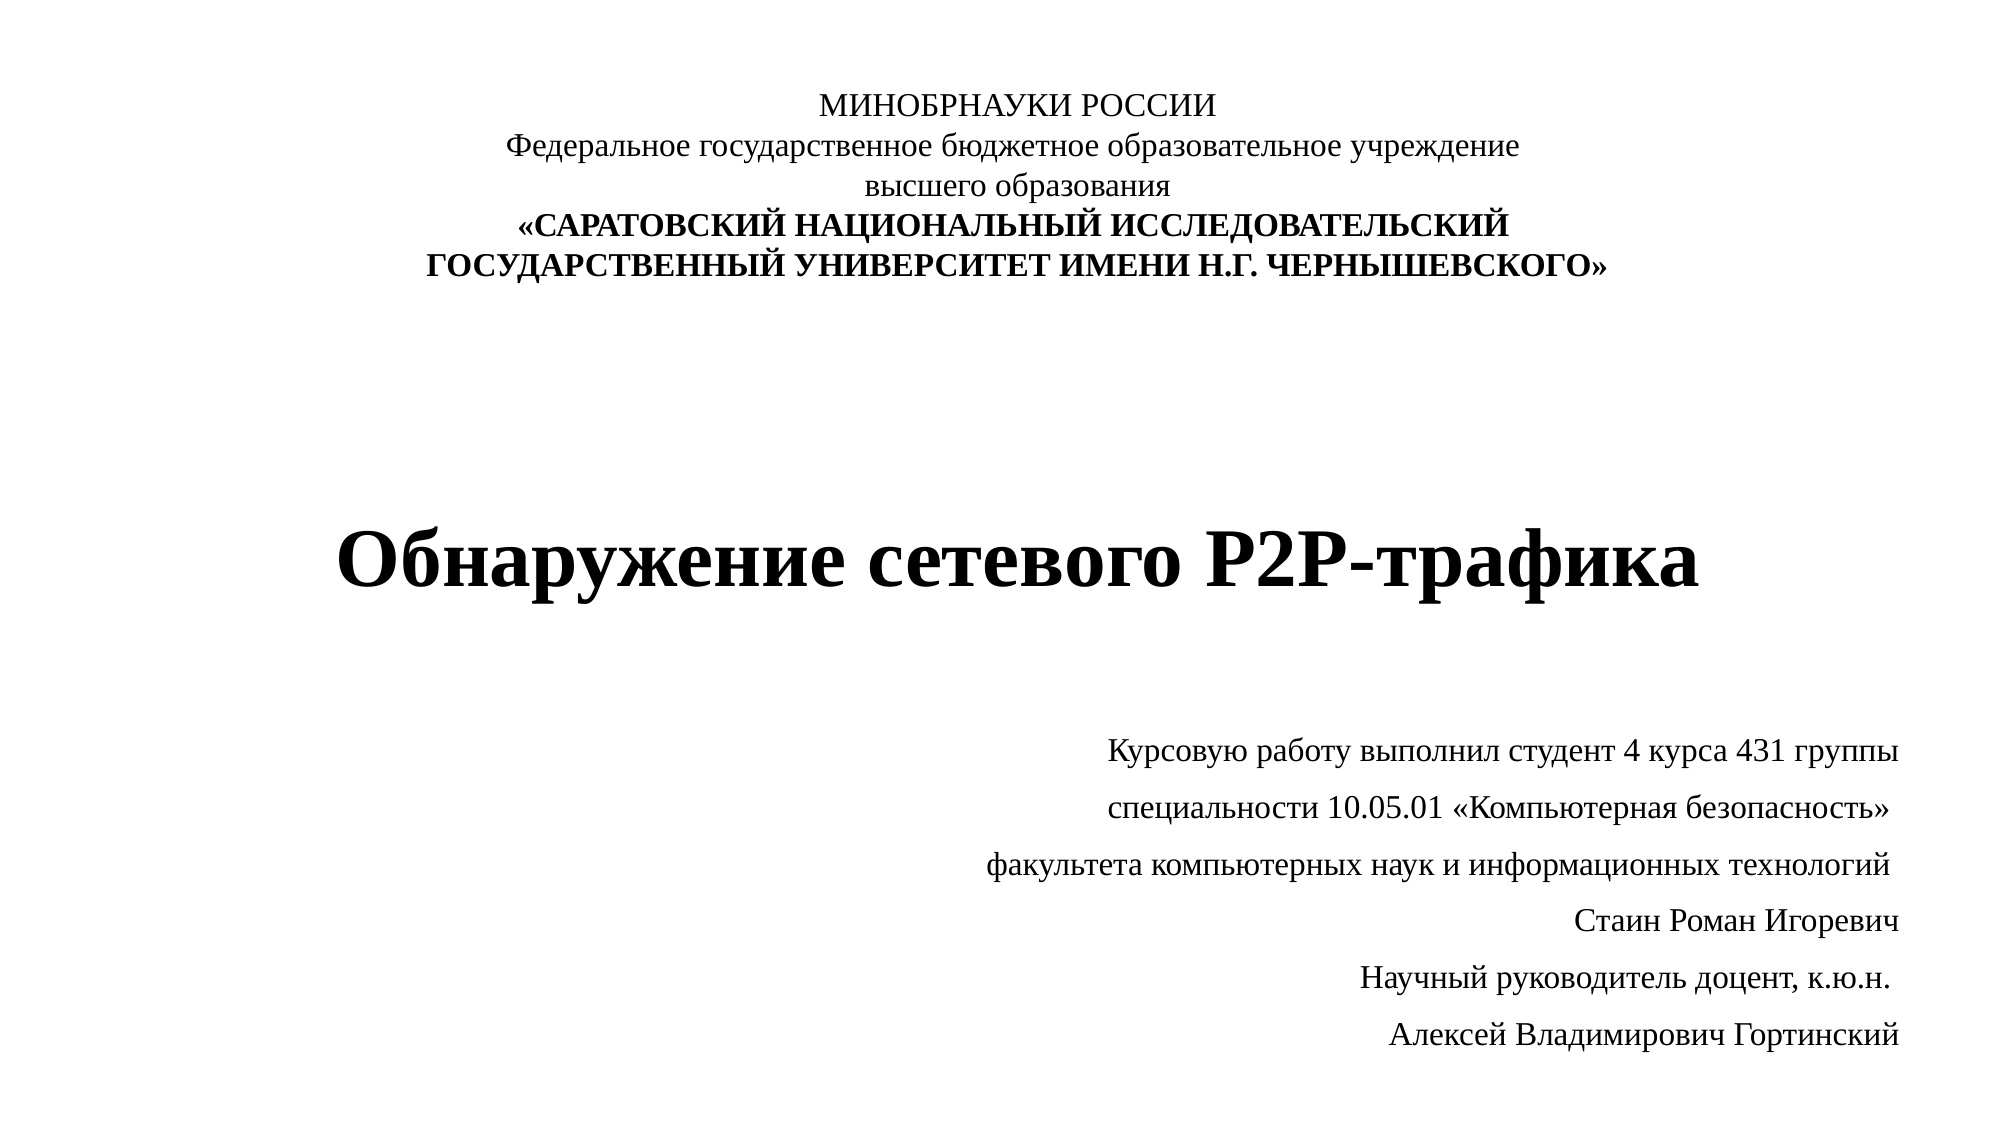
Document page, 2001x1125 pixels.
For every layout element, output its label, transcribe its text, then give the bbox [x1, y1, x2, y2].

subtitle Курсовую работу выполнил студент 4 курса 431 группы специальности 10.05.01 «Компьютерная безопасность» факультета компьютерных наук и информационных технологий Стаин Роман Игоревич Научный руководитель доцент, к.ю.н. Алексей Владимирович Гортинский [527, 725, 1915, 1072]
title Обнаружение сетевого P2P-трафика [267, 361, 1768, 612]
text_box МИНОБРНАУКИ РОССИИ Федеральное государственное бюджетное образовательное учреждение высшего образования «САРАТОВСКИЙ НАЦИОНАЛЬНЫЙ ИССЛЕДОВАТЕЛЬСКИЙ ГОСУДАРСТВЕННЫЙ УНИВЕРСИТЕТ ИМЕНИ Н.Г. ЧЕРНЫШЕВСКОГО» [300, 75, 1736, 335]
